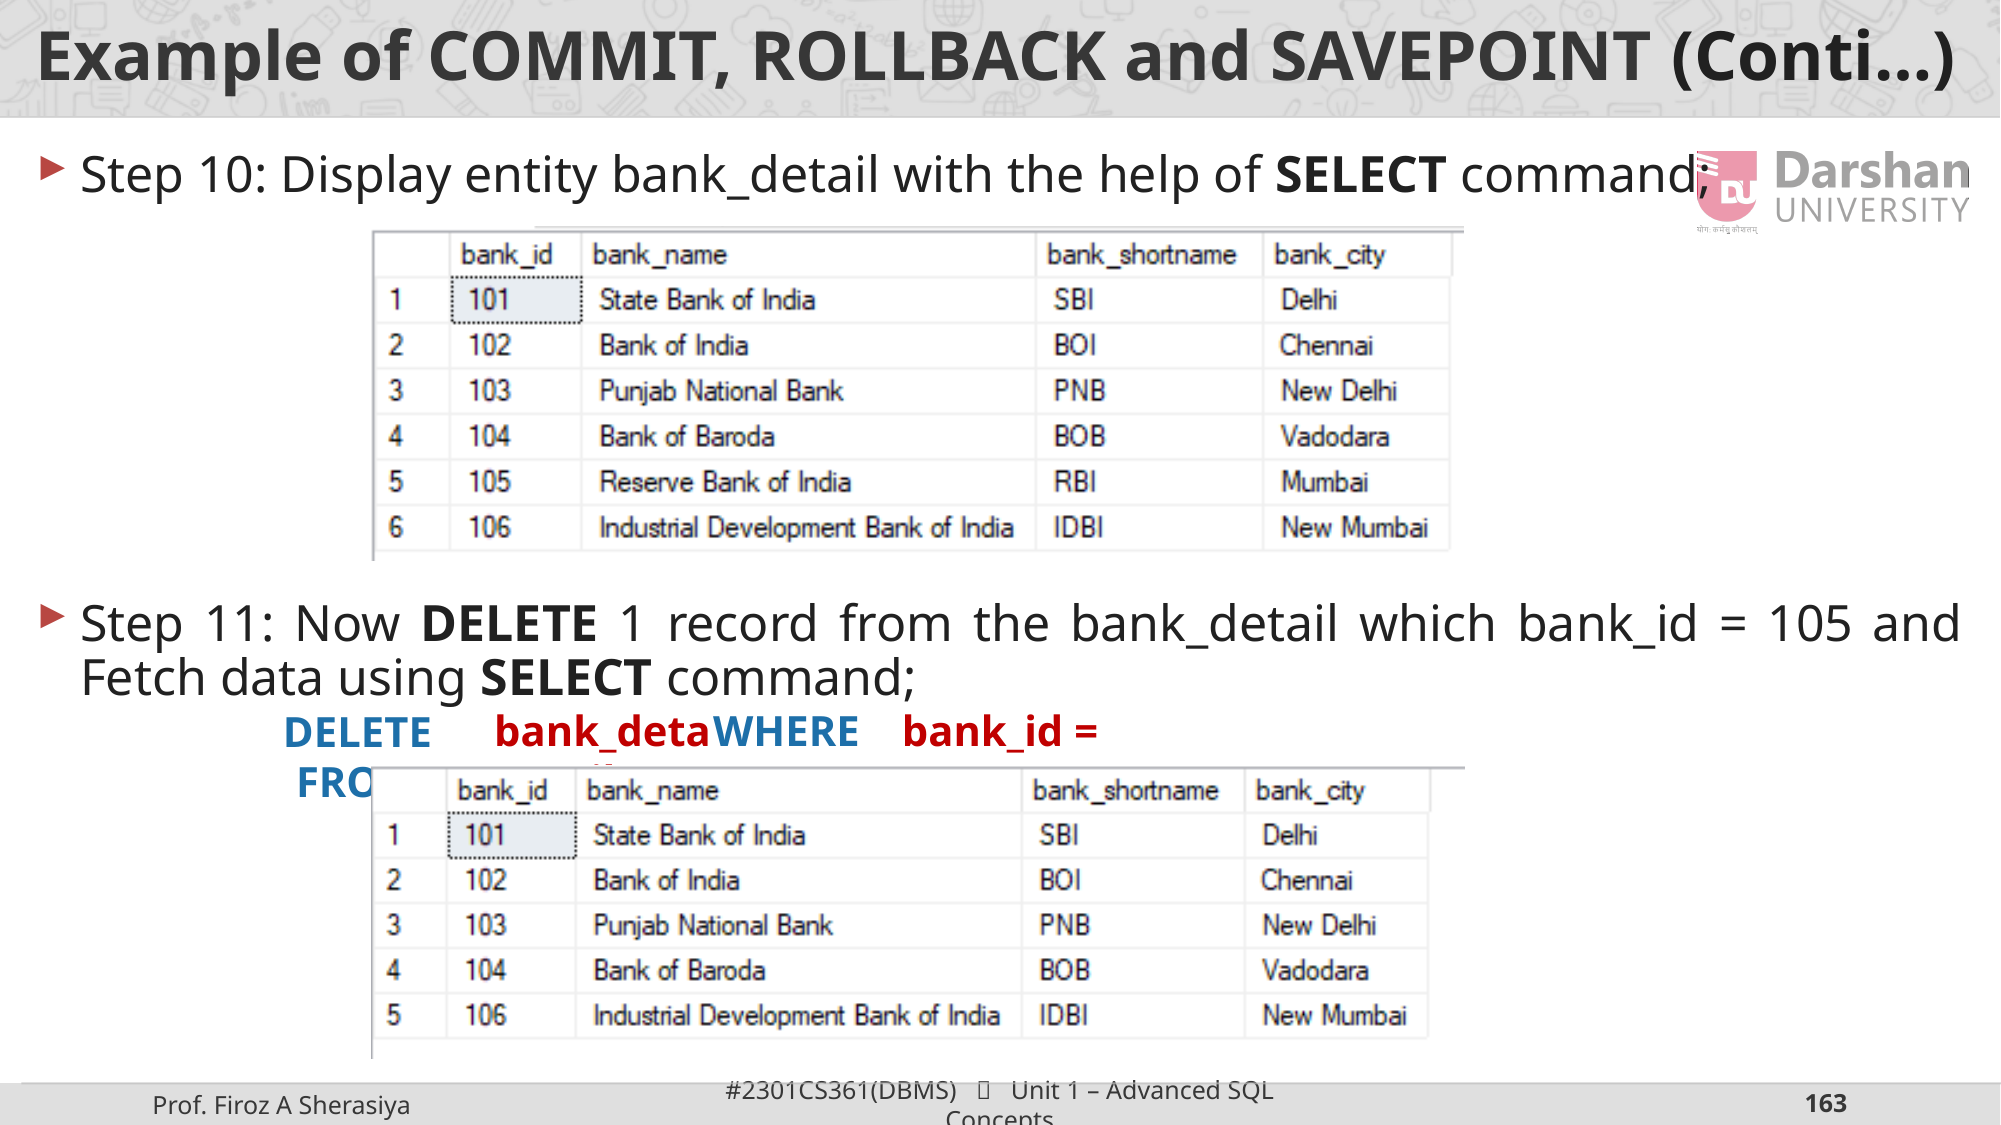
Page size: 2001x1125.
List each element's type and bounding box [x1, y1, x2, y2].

list [21, 141, 1979, 1059]
text_box [205, 697, 1153, 814]
title [0, 0, 2000, 117]
picture [368, 226, 1465, 561]
picture [371, 765, 1465, 1059]
